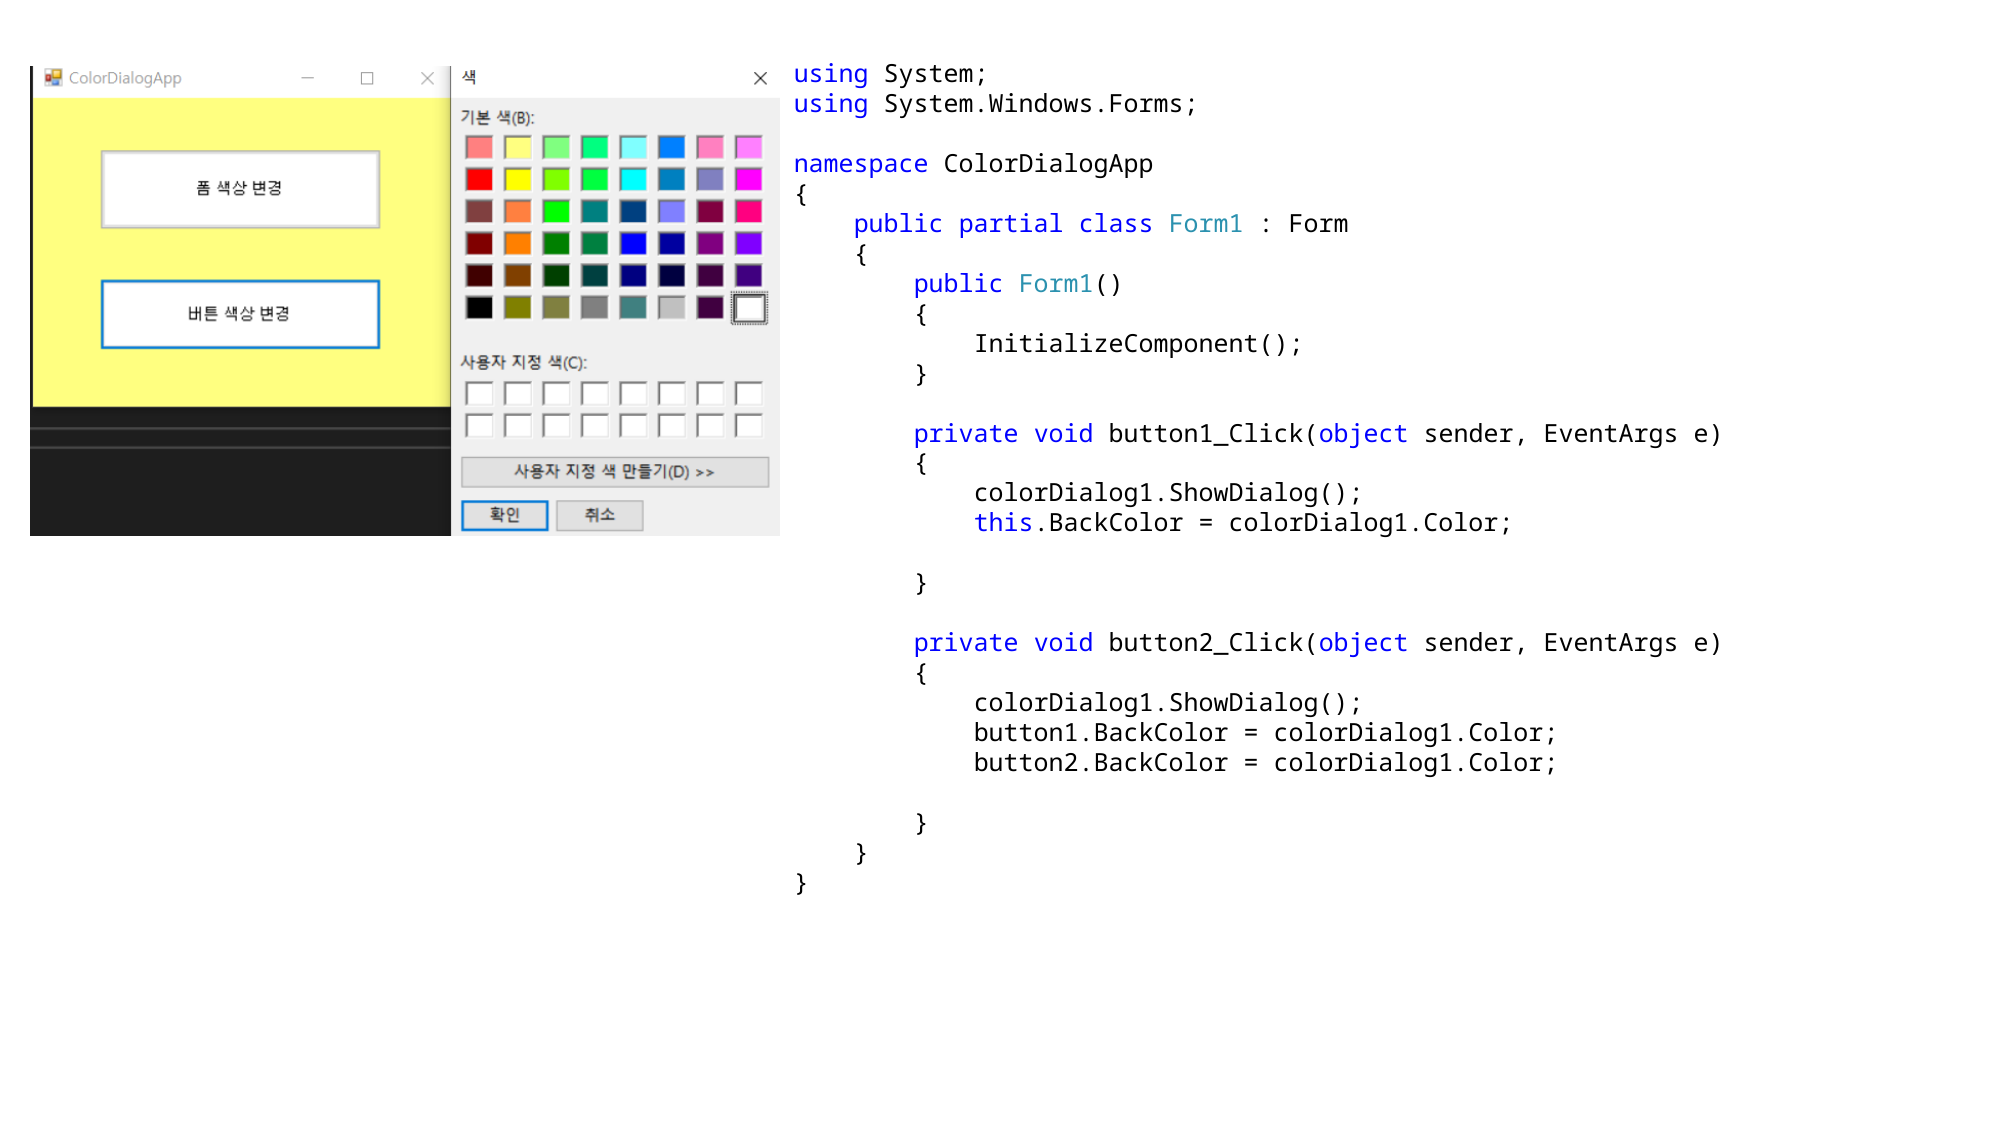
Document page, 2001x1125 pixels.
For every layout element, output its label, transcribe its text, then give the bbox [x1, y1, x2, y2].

text_box using System; using System.Windows.Forms; namespace ColorDialogApp { public partial class Form1 : Form { public Form1() { InitializeComponent(); } private void button1_Click(object sender, EventArgs e) { colorDialog1.ShowDialog(); this.BackColor = colorDialog1.Color; } private void button2_Click(object sender, EventArgs e) { colorDialog1.ShowDialog(); button1.BackColor = colorDialog1.Color; button2.BackColor = colorDialog1.Color; } } } [779, 50, 1933, 904]
picture [30, 66, 780, 536]
